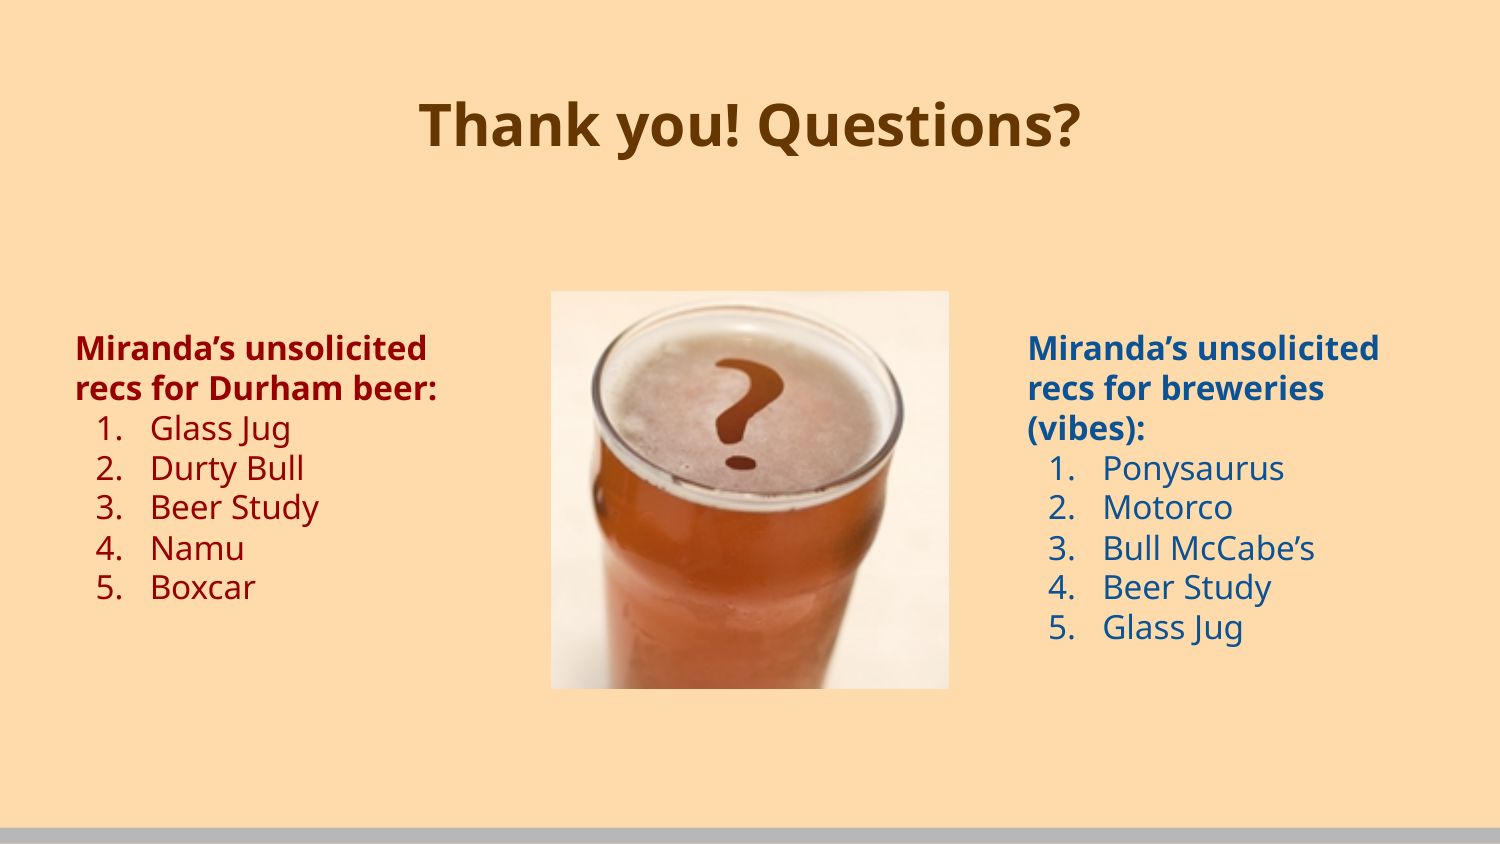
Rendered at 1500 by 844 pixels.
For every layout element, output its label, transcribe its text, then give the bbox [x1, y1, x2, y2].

text_box Miranda’s unsolicited recs for breweries (vibes): Ponysaurus Motorco Bull McCabe’s Beer Study Glass Jug [1012, 312, 1465, 662]
text_box Miranda’s unsolicited recs for Durham beer: Glass Jug Durty Bull Beer Study Namu Boxcar [59, 312, 496, 622]
picture [551, 291, 949, 689]
title Thank you! Questions? [51, 72, 1449, 167]
